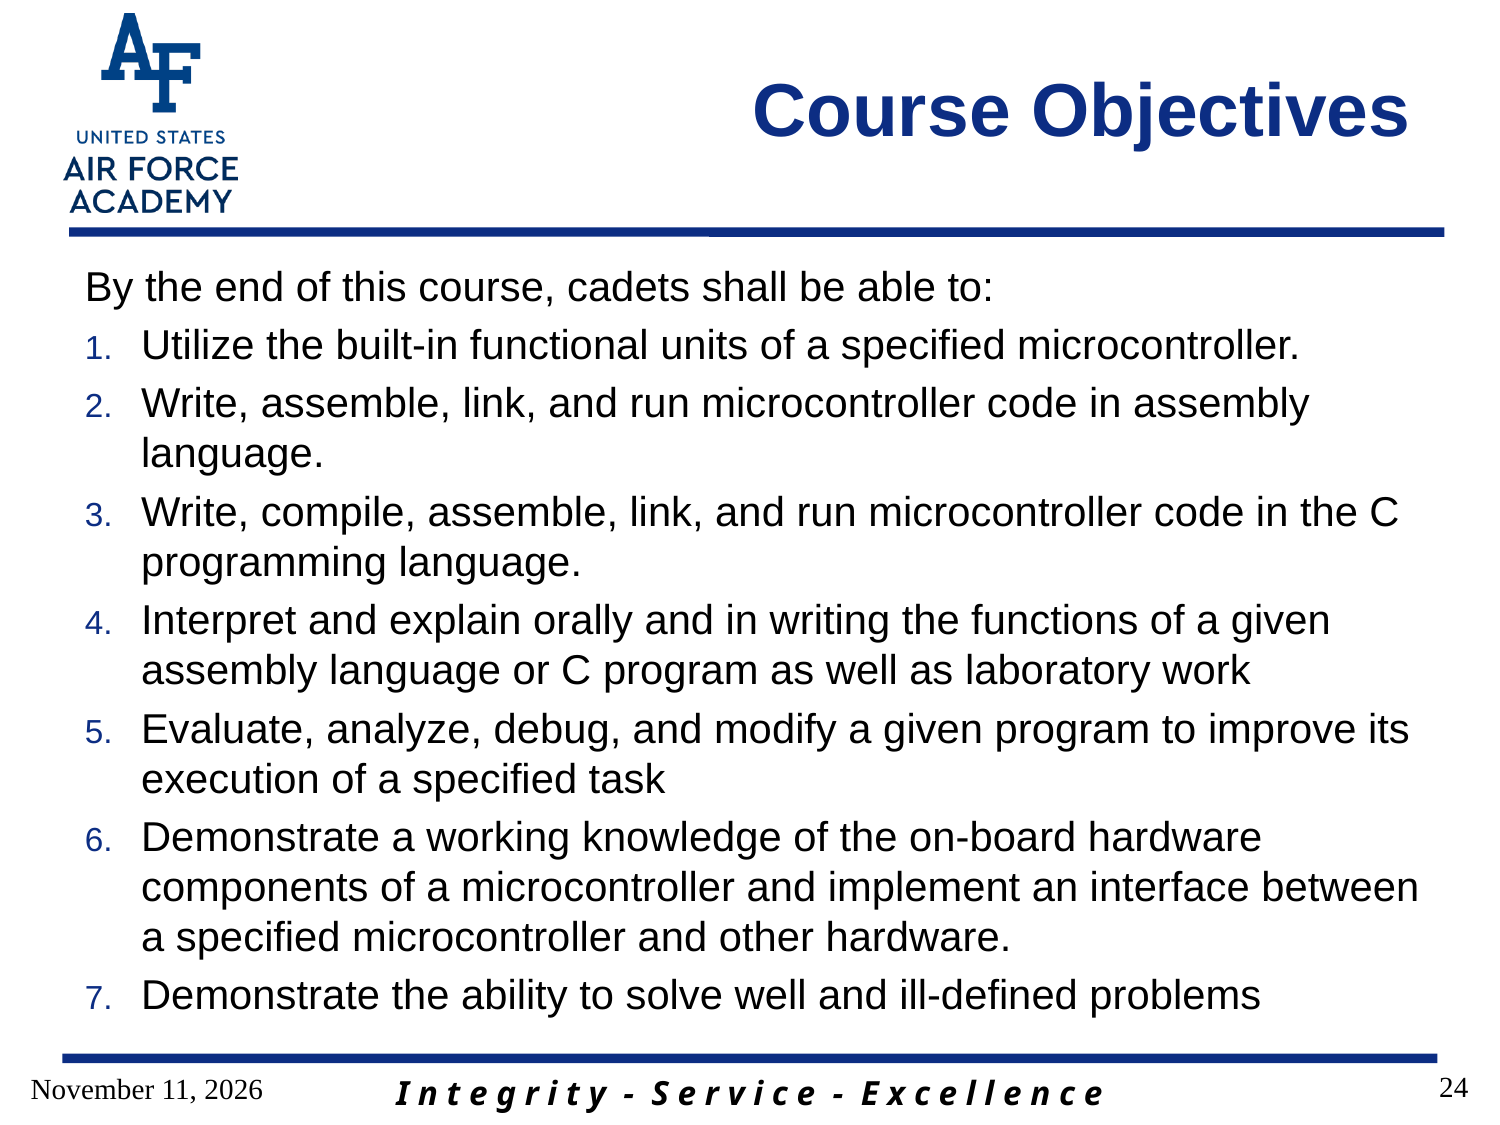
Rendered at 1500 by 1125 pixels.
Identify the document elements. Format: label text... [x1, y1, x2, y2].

picture [63, 13, 238, 213]
title Course Objectives [313, 12, 1426, 200]
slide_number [15, 1027, 366, 1107]
slide_number 24 [1133, 1025, 1484, 1105]
list By the end of this course, cadets shall be able to: Utilize the built-in functional units of a specified microcontroller. Write, assemble, link, and run microcontroller code in assembly language. Write, compile, assemble, link, and run microcontroller code in the C programming language. Interpret and explain orally and in writing the functions of a given assembly language or C program as well as laboratory work Evaluate, analyze, debug, and modify a given program to improve its execution of a specified task Demonstrate a working knowledge of the on-board hardware components of a microcontroller and implement an interface between a specified microcontroller and other hardware. Demonstrate the ability to solve well and ill-defined problems [69, 252, 1466, 962]
